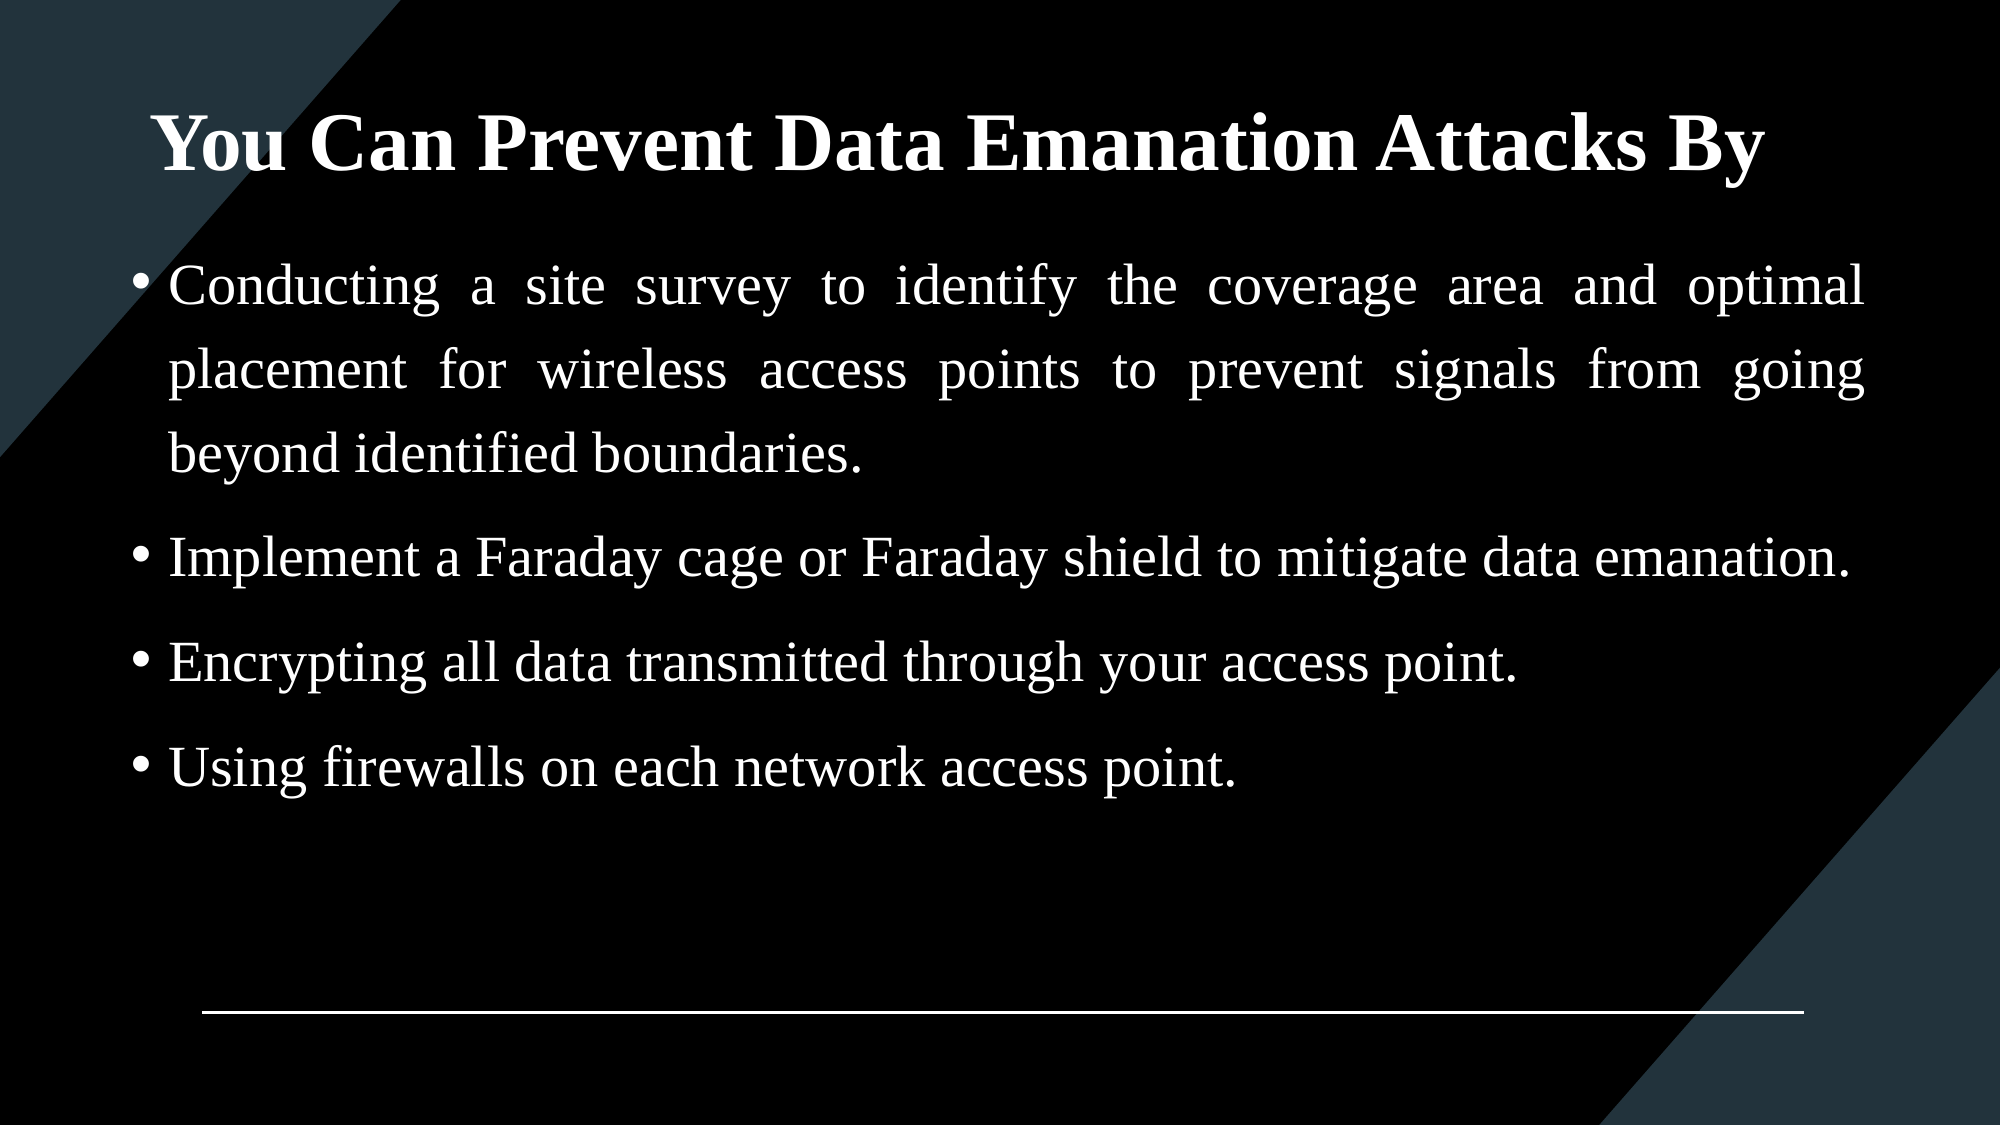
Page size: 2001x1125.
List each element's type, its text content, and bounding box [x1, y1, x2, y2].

list Conducting a site survey to identify the coverage area and optimal placement for wireless access points to prevent signals from going beyond identified boundaries. Implement a Faraday cage or Faraday shield to mitigate data emanation. Encrypting all data transmitted through your access point. Using firewalls on each network access point. [115, 224, 1882, 810]
title You Can Prevent Data Emanation Attacks By [134, 79, 1882, 195]
